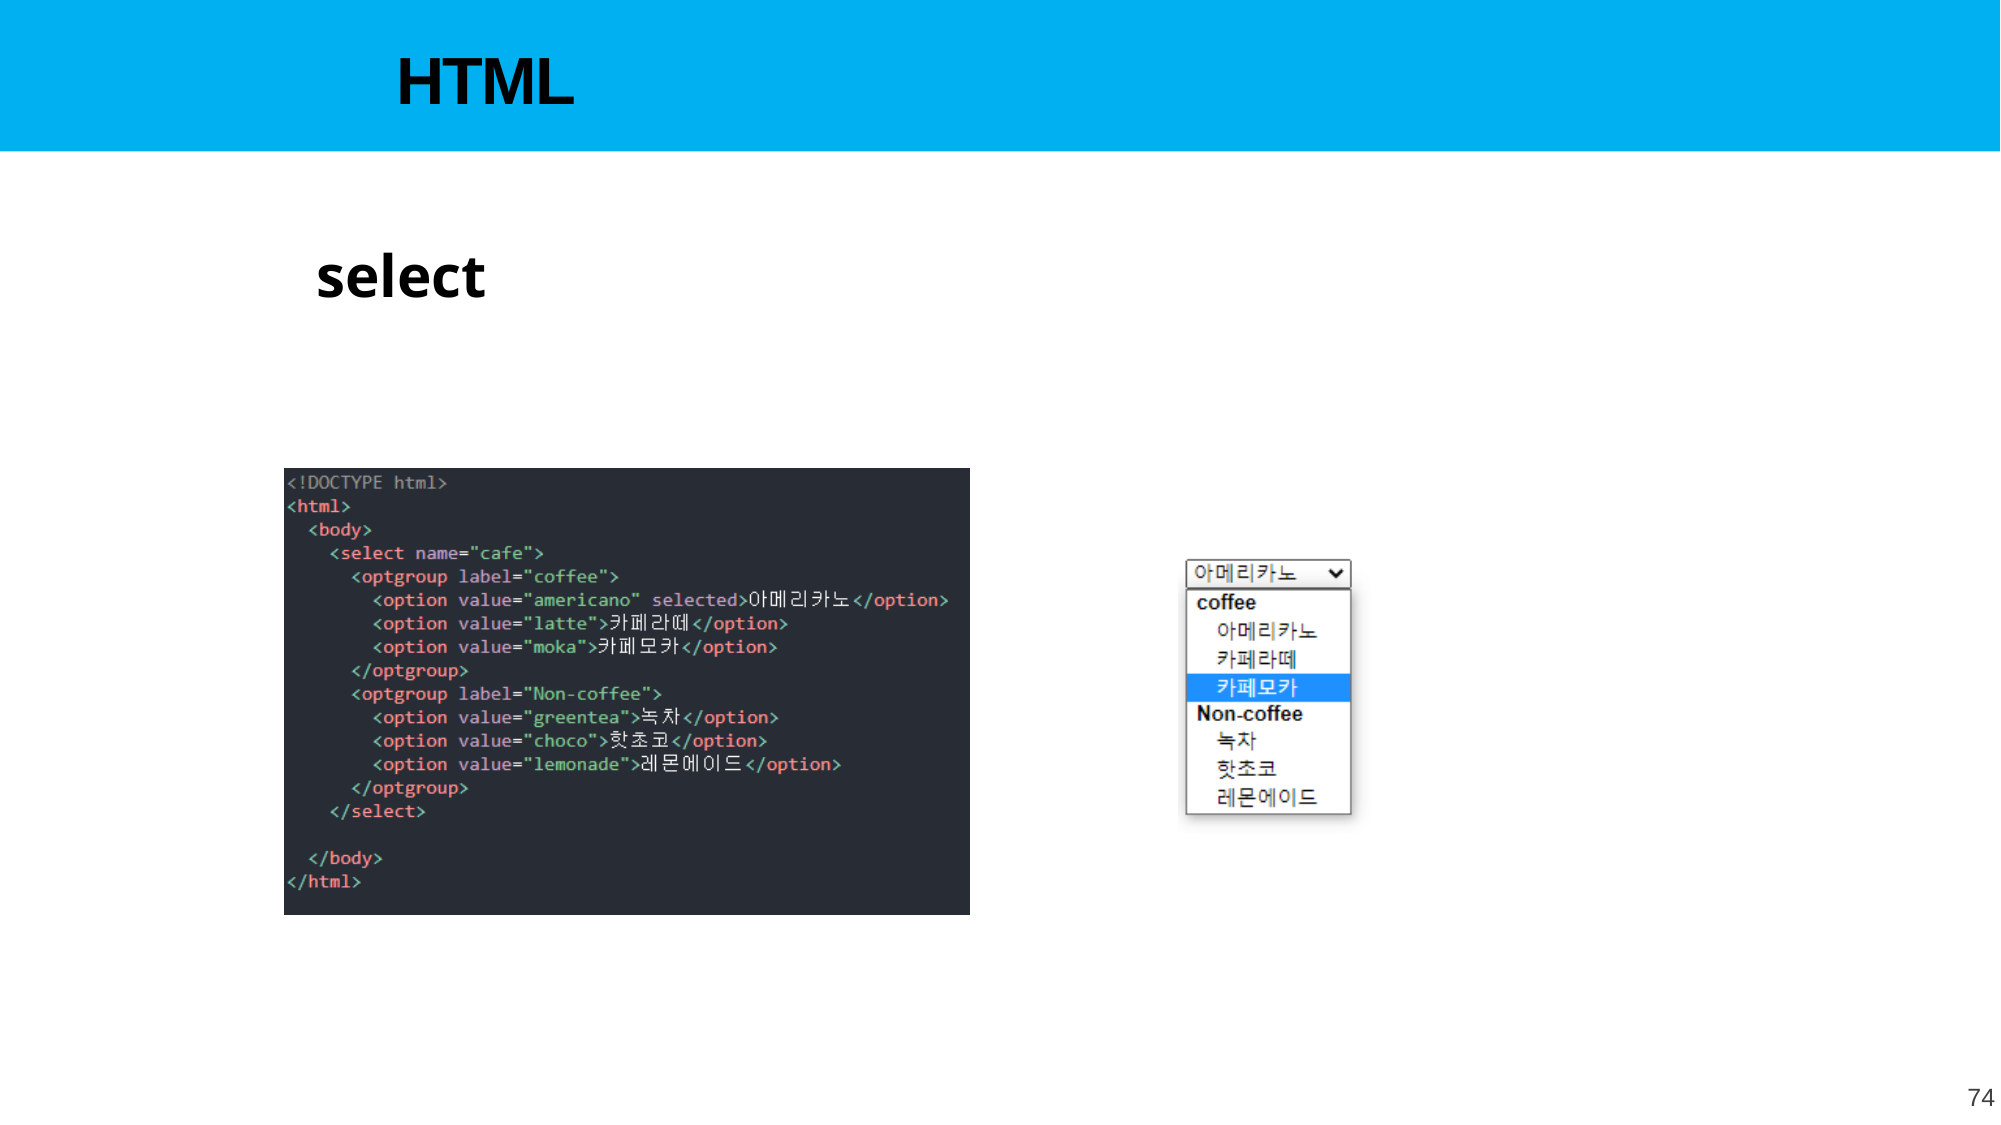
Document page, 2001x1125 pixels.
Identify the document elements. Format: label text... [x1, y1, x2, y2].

picture [1178, 550, 1399, 834]
text_box select [301, 224, 1699, 319]
text_box HTML [381, 30, 1540, 126]
picture [284, 468, 970, 915]
